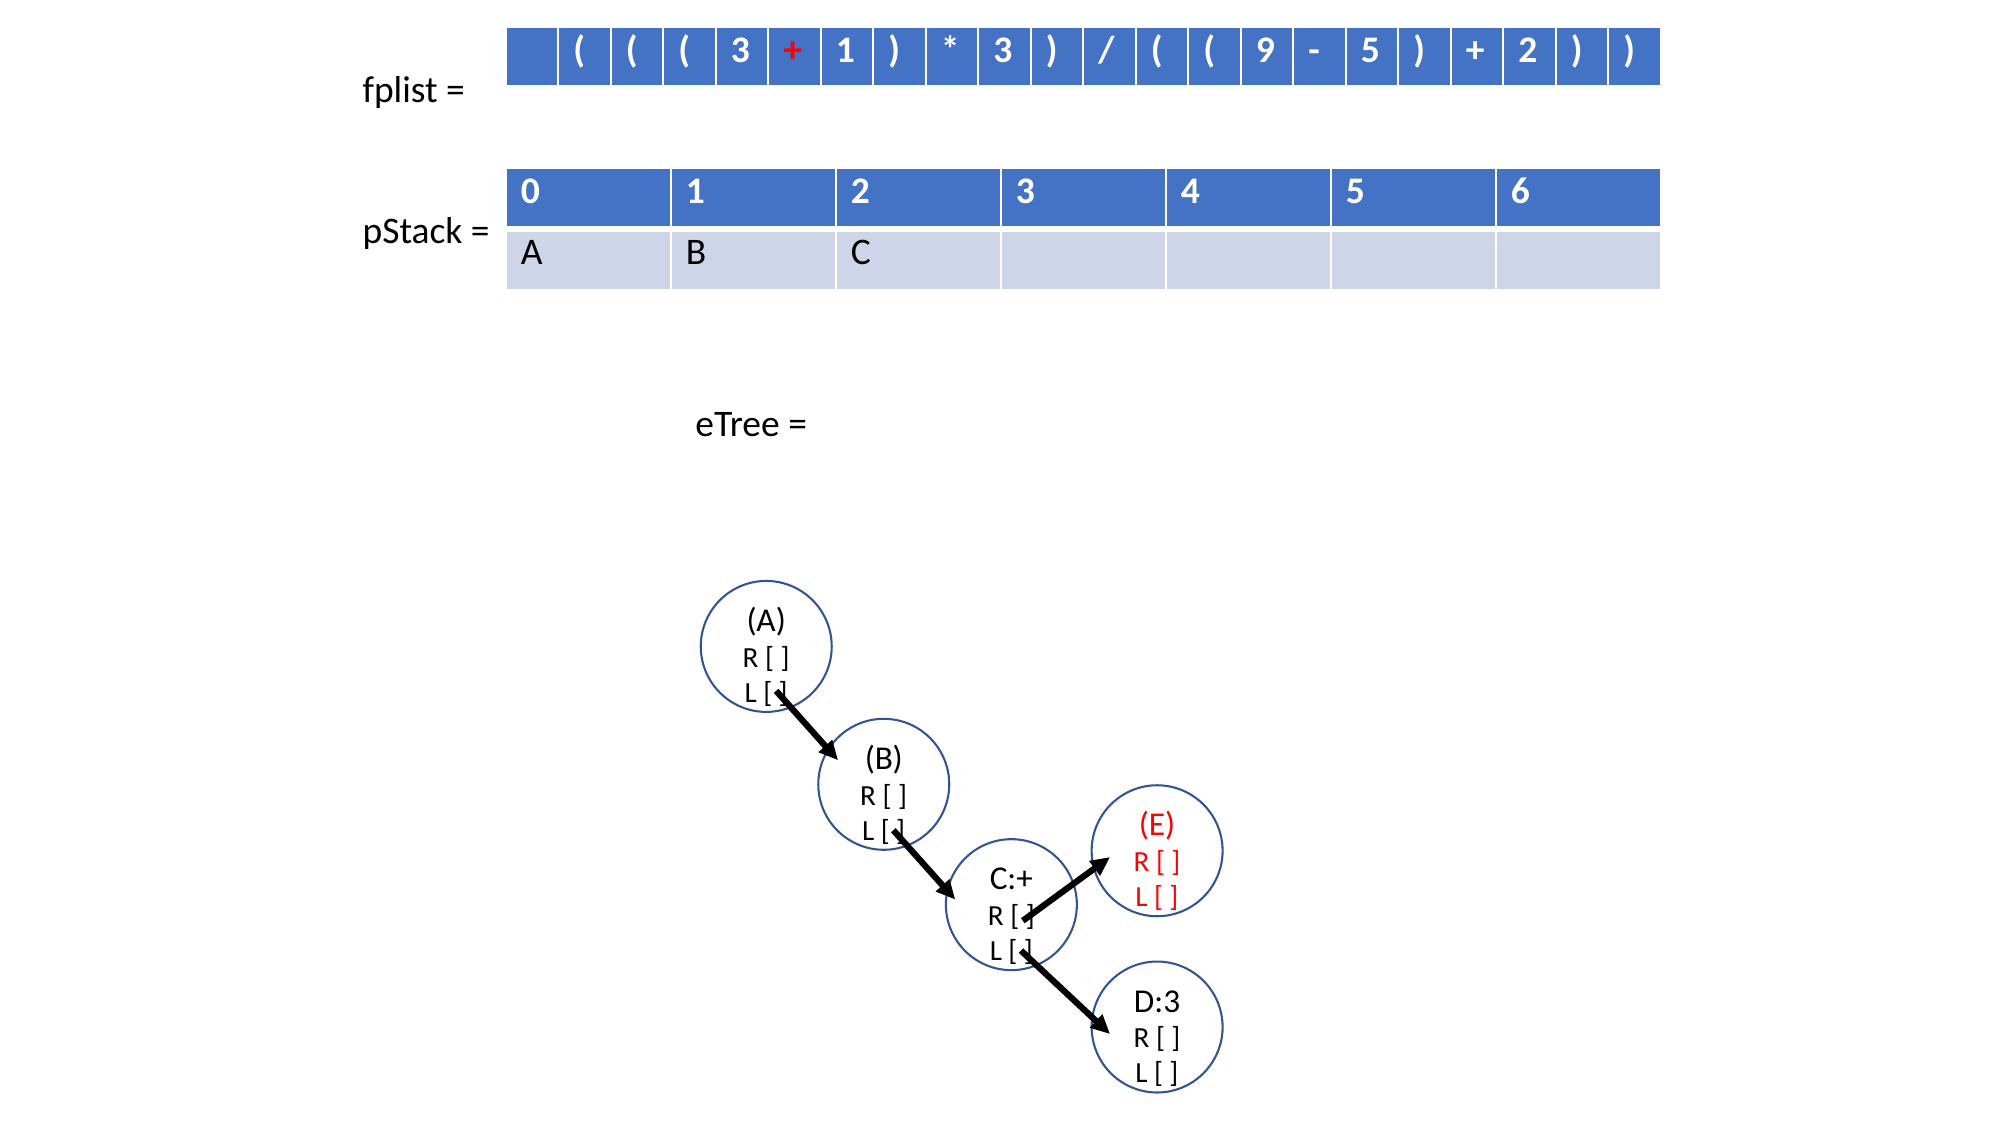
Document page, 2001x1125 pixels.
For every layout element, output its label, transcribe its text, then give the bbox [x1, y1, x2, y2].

table_header ) [874, 28, 925, 85]
table_header 1 [822, 28, 872, 85]
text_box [1091, 785, 1223, 922]
table_header 5 [1347, 28, 1397, 85]
table_cell [1332, 232, 1495, 289]
table_cell [1497, 232, 1660, 289]
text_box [1021, 950, 1110, 1035]
table_header ) [1557, 28, 1607, 85]
table_cell B [672, 232, 835, 289]
table_header ( [1189, 28, 1240, 85]
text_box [700, 580, 832, 718]
table_header ) [1032, 28, 1082, 85]
table_header ( [1137, 28, 1187, 85]
table_header 3 [717, 28, 767, 85]
table_header 1 [672, 169, 835, 226]
text_box fplist = [347, 57, 646, 118]
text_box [776, 690, 838, 760]
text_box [893, 830, 955, 900]
table_header + [769, 28, 820, 85]
table_header 2 [1504, 28, 1555, 85]
table_cell [1167, 232, 1330, 289]
table_header 0 [507, 169, 670, 226]
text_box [945, 839, 1077, 976]
table_cell A [507, 232, 670, 289]
table_header * [927, 28, 977, 85]
table_header + [1452, 28, 1502, 85]
table_cell [1002, 232, 1165, 289]
table_header ) [1399, 28, 1450, 85]
table_header 4 [1167, 169, 1330, 226]
table_header 3 [979, 28, 1030, 85]
table_header 6 [1497, 169, 1660, 226]
table_header / [1084, 28, 1135, 85]
table_header 3 [1002, 169, 1165, 226]
text_box pStack = [347, 198, 646, 259]
text_box eTree = [680, 391, 847, 451]
table_header ) [1609, 28, 1660, 85]
table_header 9 [1242, 28, 1292, 85]
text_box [1022, 858, 1110, 921]
table_cell C [837, 232, 1000, 289]
table_header 2 [837, 169, 1000, 226]
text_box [818, 718, 950, 855]
table_header [507, 28, 557, 57]
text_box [1091, 961, 1223, 1098]
table_header ( [664, 28, 715, 85]
table_header 5 [1332, 169, 1495, 226]
table_header ( [559, 28, 610, 57]
table_header ( [612, 28, 662, 85]
table_header - [1294, 28, 1345, 85]
